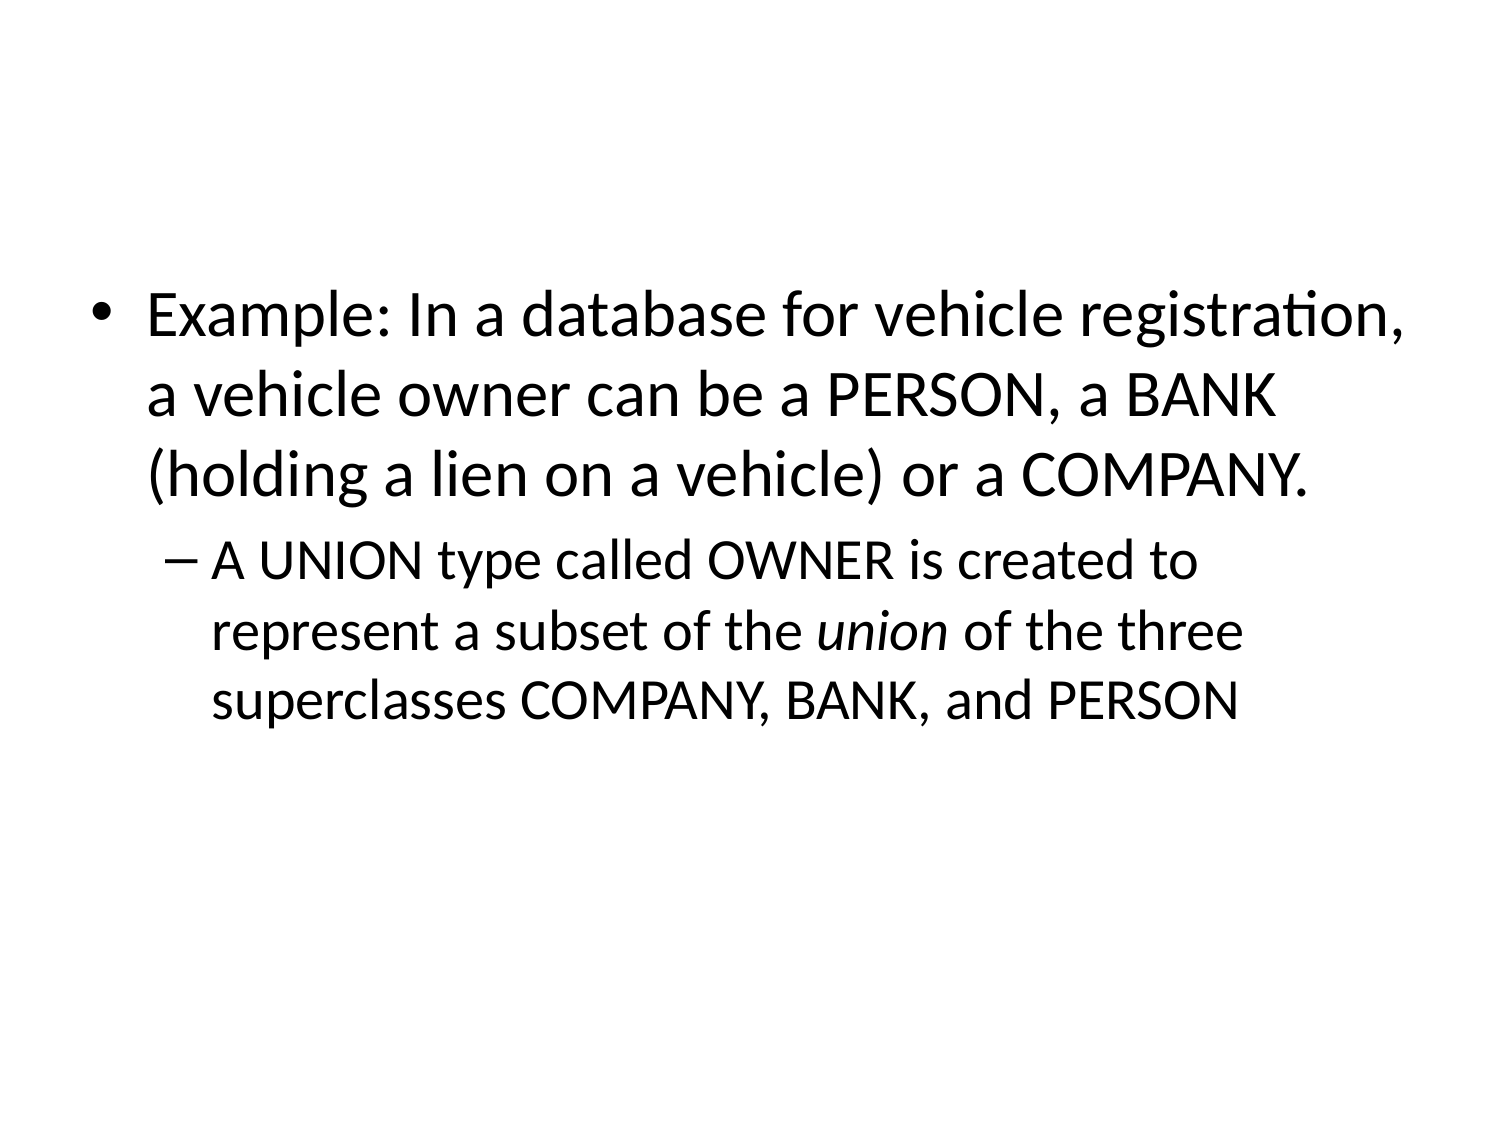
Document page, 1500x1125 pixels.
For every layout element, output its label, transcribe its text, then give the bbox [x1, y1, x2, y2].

list Example: In a database for vehicle registration, a vehicle owner can be a PERSON, a BANK (holding a lien on a vehicle) or a COMPANY. A UNION type called OWNER is created to represent a subset of the union of the three superclasses COMPANY, BANK, and PERSON [75, 262, 1425, 1005]
